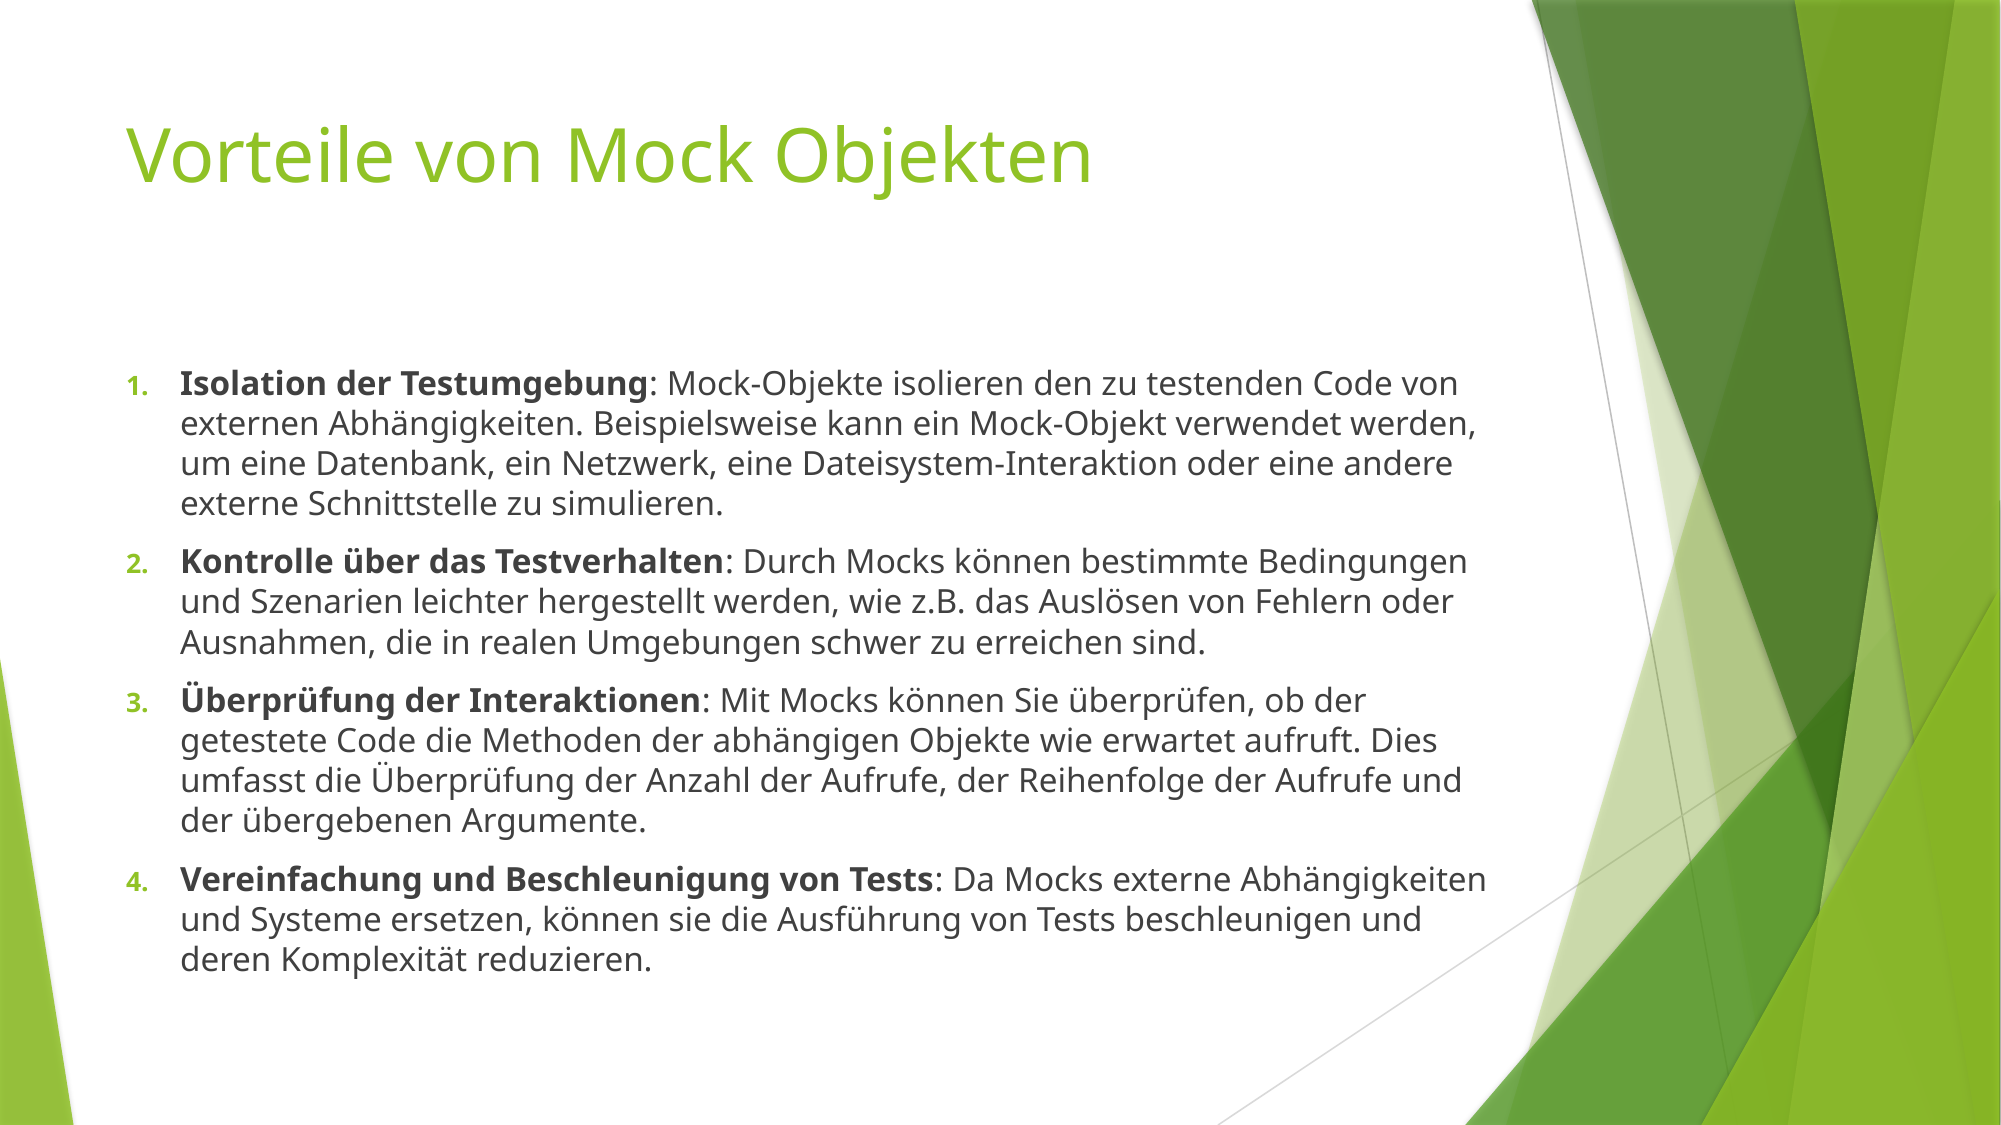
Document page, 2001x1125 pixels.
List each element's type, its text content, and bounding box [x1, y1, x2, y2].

list Isolation der Testumgebung: Mock-Objekte isolieren den zu testenden Code von externen Abhängigkeiten. Beispielsweise kann ein Mock-Objekt verwendet werden, um eine Datenbank, ein Netzwerk, eine Dateisystem-Interaktion oder eine andere externe Schnittstelle zu simulieren. Kontrolle über das Testverhalten: Durch Mocks können bestimmte Bedingungen und Szenarien leichter hergestellt werden, wie z.B. das Auslösen von Fehlern oder Ausnahmen, die in realen Umgebungen schwer zu erreichen sind. Überprüfung der Interaktionen: Mit Mocks können Sie überprüfen, ob der getestete Code die Methoden der abhängigen Objekte wie erwartet aufruft. Dies umfasst die Überprüfung der Anzahl der Aufrufe, der Reihenfolge der Aufrufe und der übergebenen Argumente. Vereinfachung und Beschleunigung von Tests: Da Mocks externe Abhängigkeiten und Systeme ersetzen, können sie die Ausführung von Tests beschleunigen und deren Komplexität reduzieren. [111, 354, 1522, 992]
title Vorteile von Mock Objekten [111, 99, 1522, 317]
